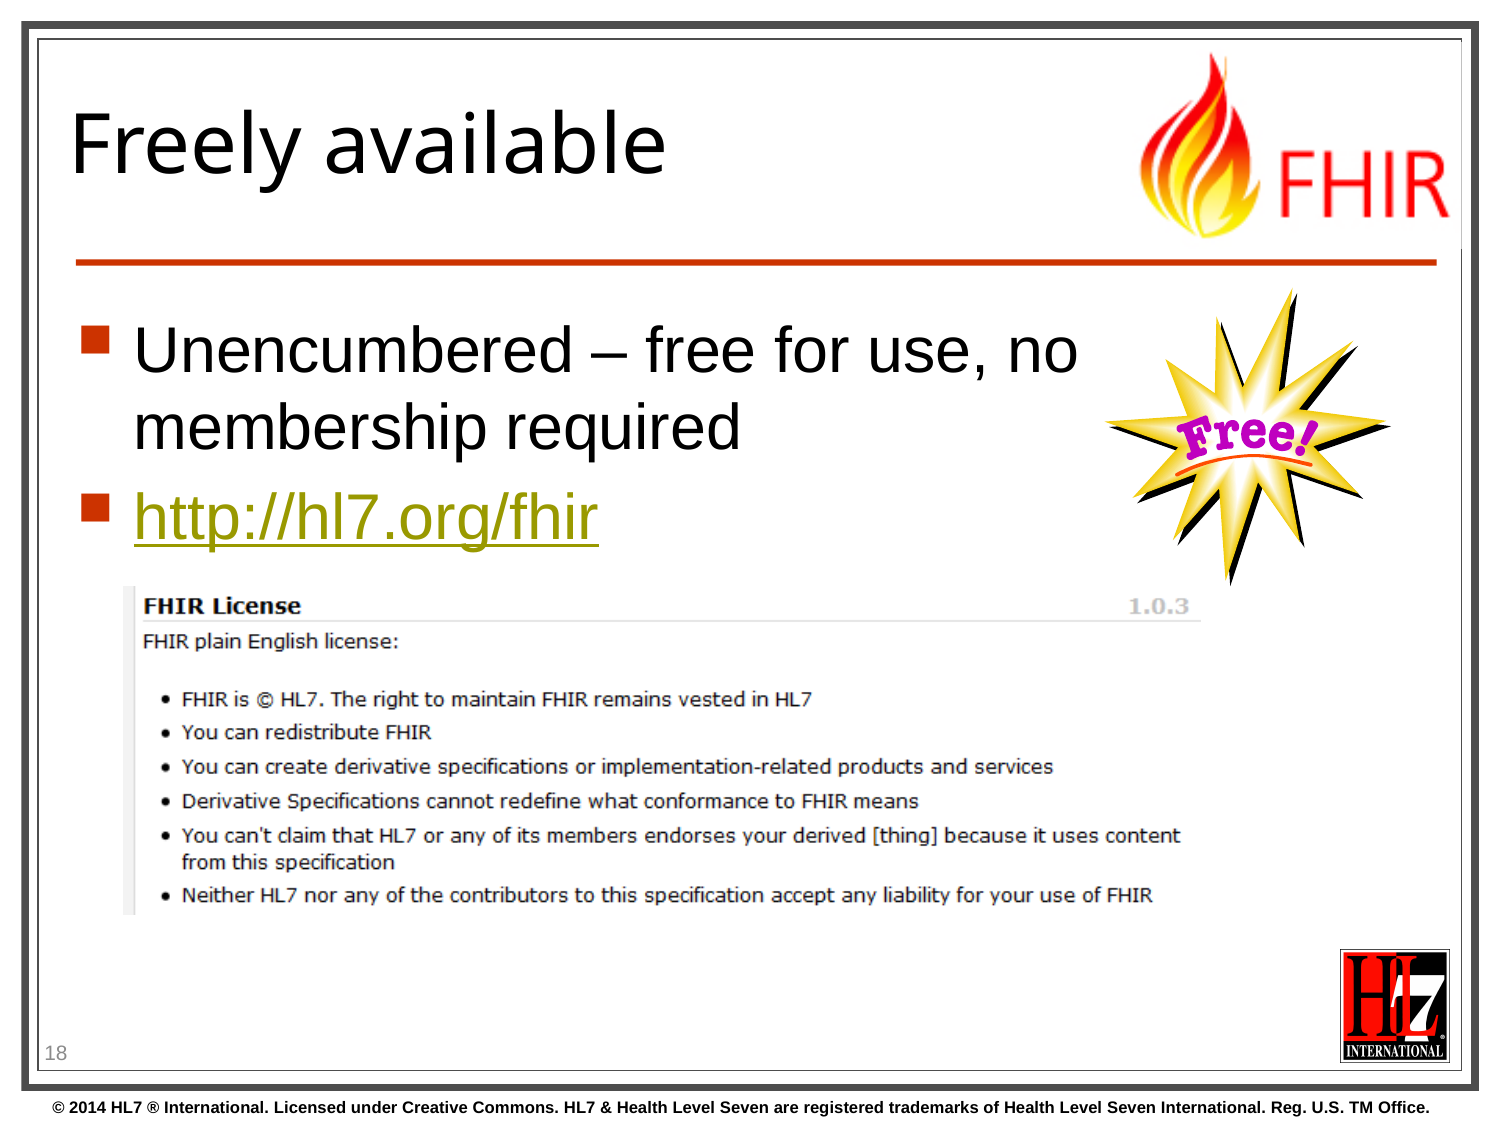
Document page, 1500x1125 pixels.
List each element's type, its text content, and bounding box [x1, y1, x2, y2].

picture [123, 287, 1392, 915]
slide_number 18 [29, 1034, 148, 1071]
title Freely available [53, 54, 1128, 244]
picture [1128, 42, 1462, 249]
picture [1340, 949, 1450, 1063]
list Unencumbered – free for use, no membership required http://hl7.org/fhir [62, 299, 1438, 1035]
